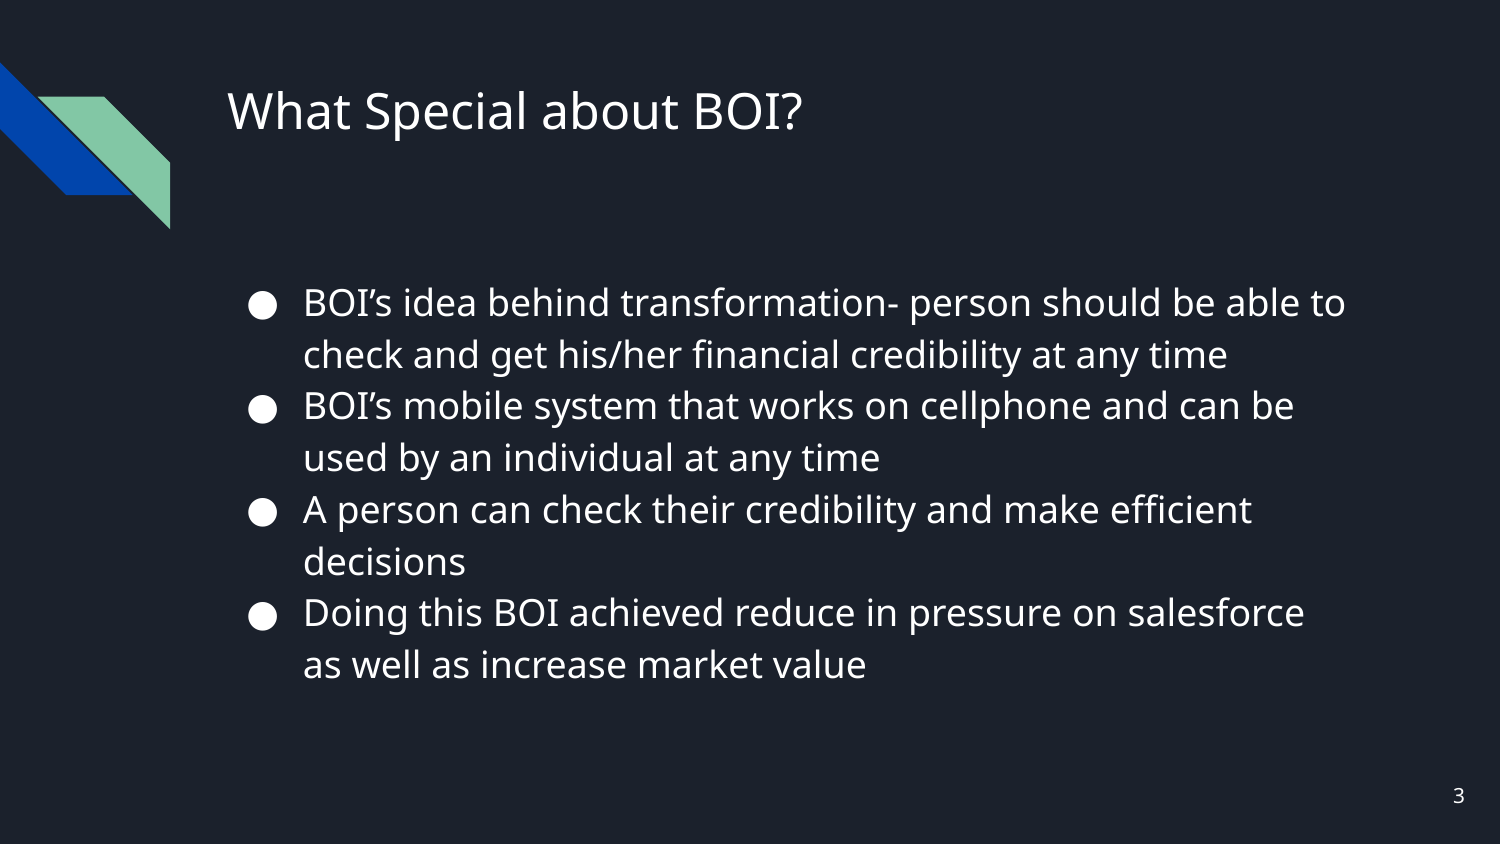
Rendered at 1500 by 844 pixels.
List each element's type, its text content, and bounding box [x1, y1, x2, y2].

list BOI’s idea behind transformation- person should be able to check and get his/her financial credibility at any time BOI’s mobile system that works on cellphone and can be used by an individual at any time A person can check their credibility and make efficient decisions Doing this BOI achieved reduce in pressure on salesforce as well as increase market value [212, 257, 1368, 735]
title What Special about BOI? [212, 64, 1368, 215]
slide_number 3 [1389, 764, 1480, 830]
